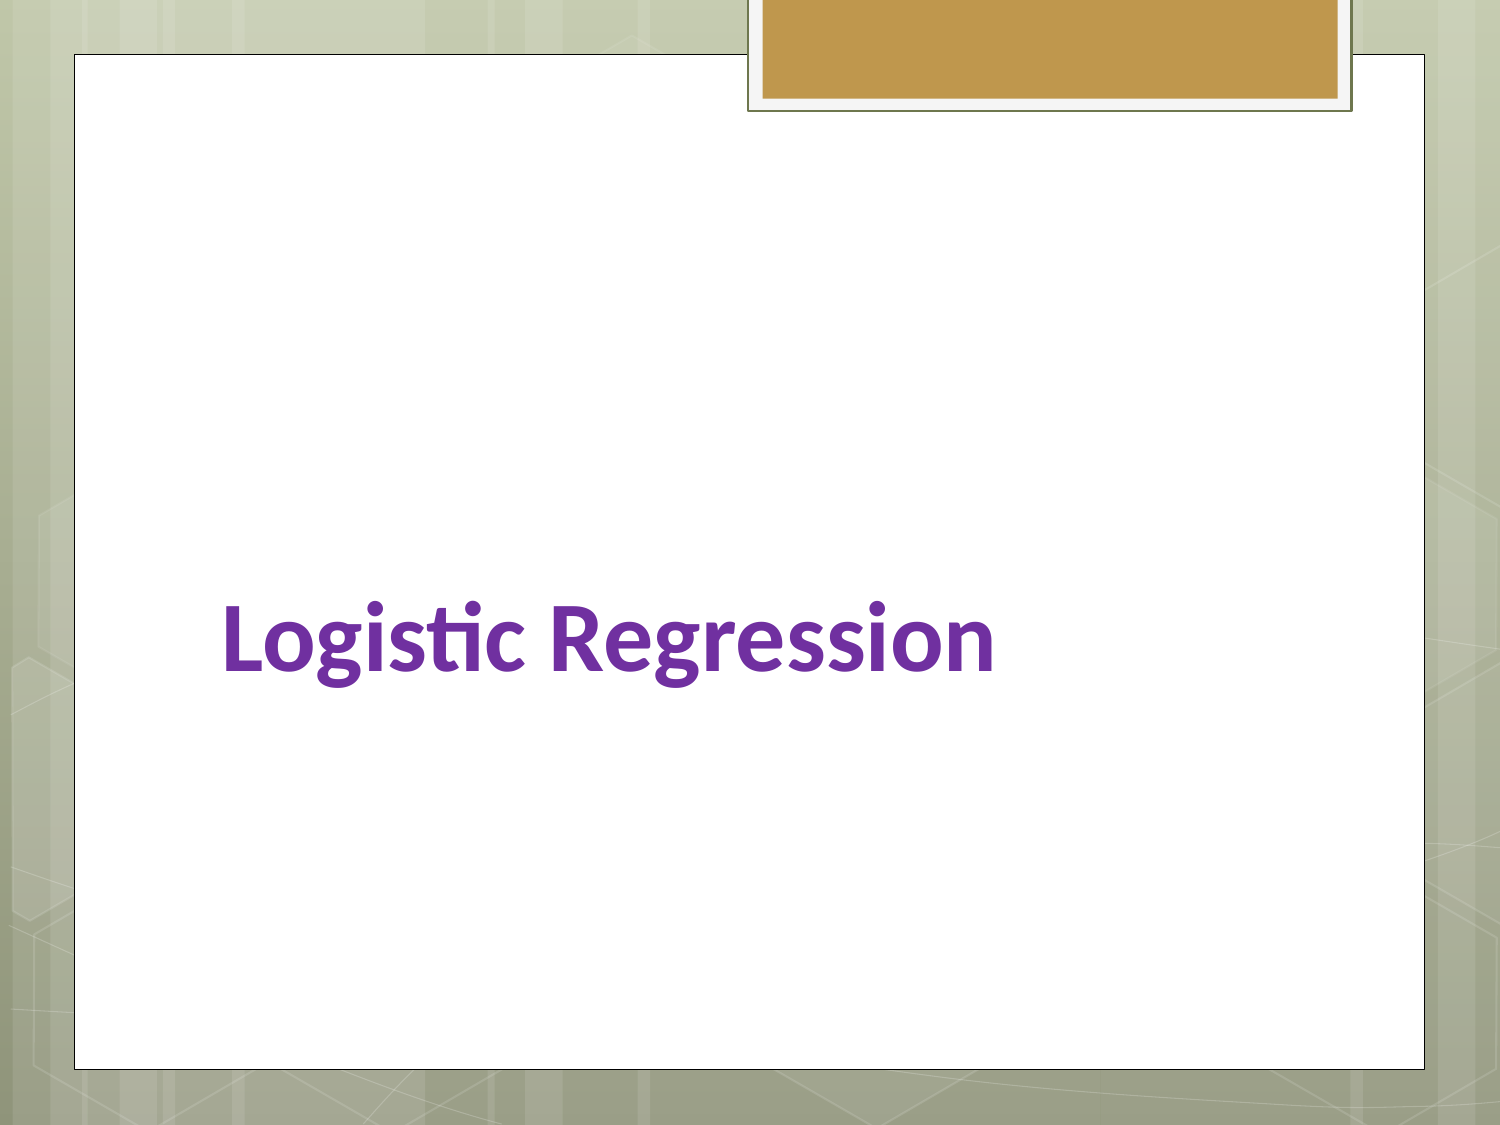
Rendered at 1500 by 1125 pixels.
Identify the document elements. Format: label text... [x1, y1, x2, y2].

title Logistic Regression [206, 475, 1296, 700]
